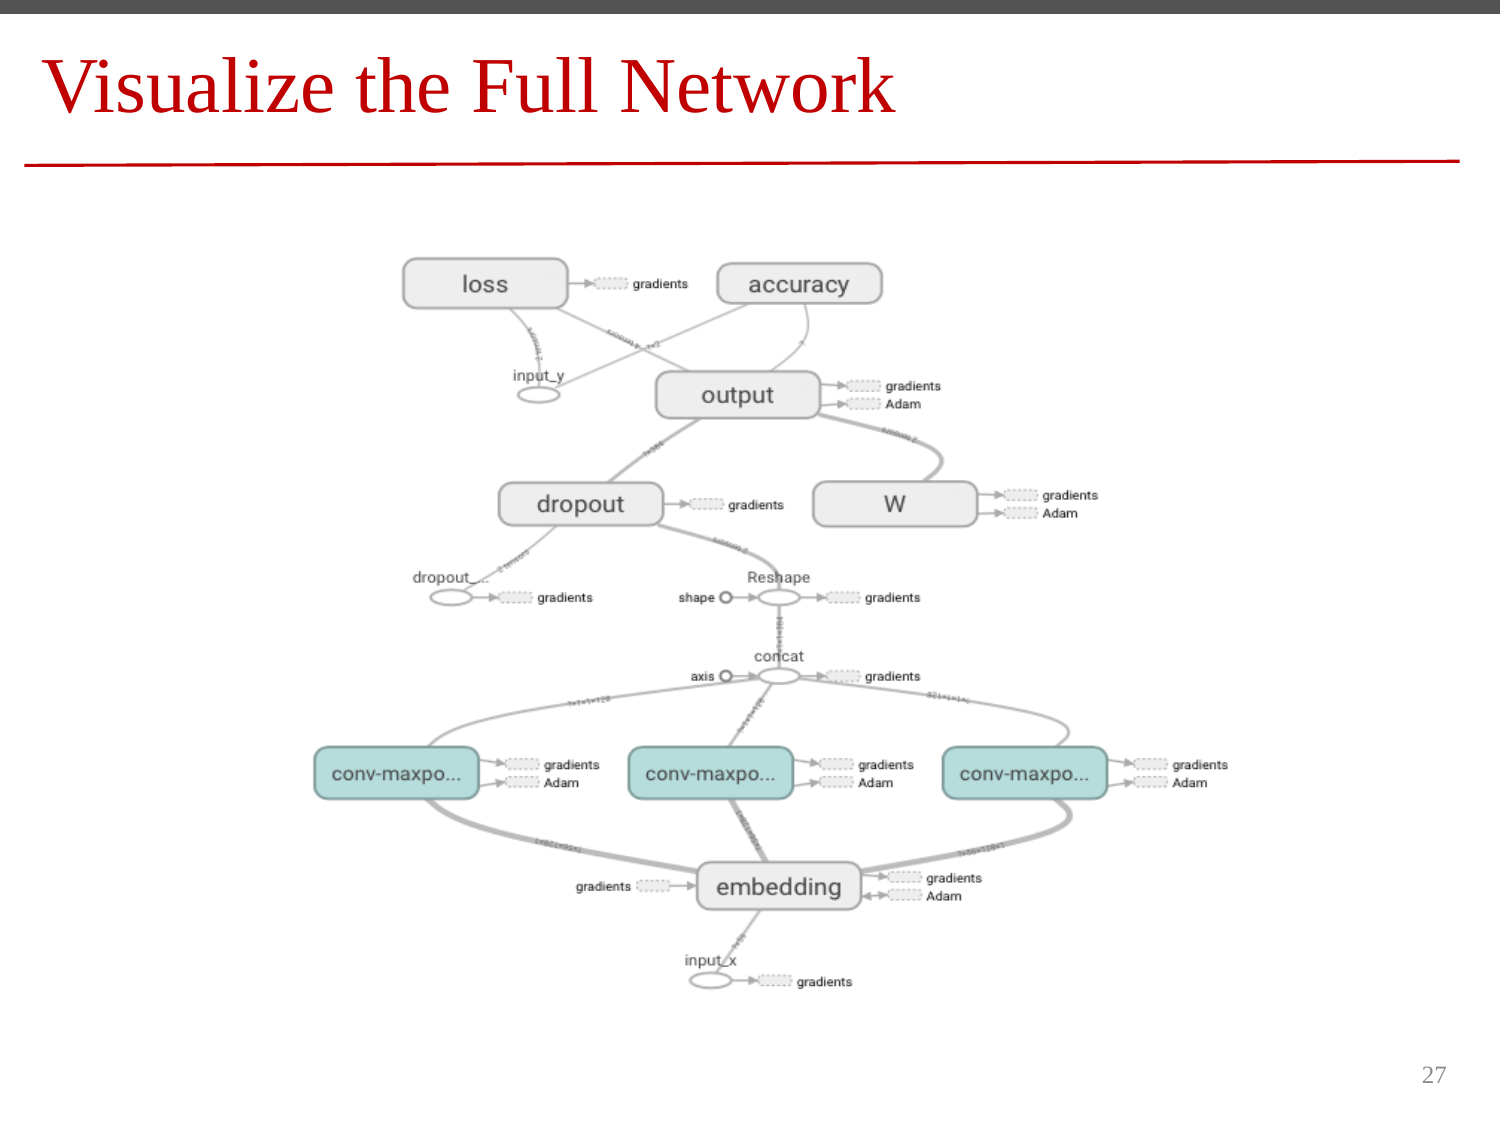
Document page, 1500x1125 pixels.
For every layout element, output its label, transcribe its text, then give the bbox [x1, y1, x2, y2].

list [230, 222, 1283, 1032]
title Visualize the Full Network [26, 13, 1320, 162]
slide_number 27 [1032, 1043, 1462, 1104]
